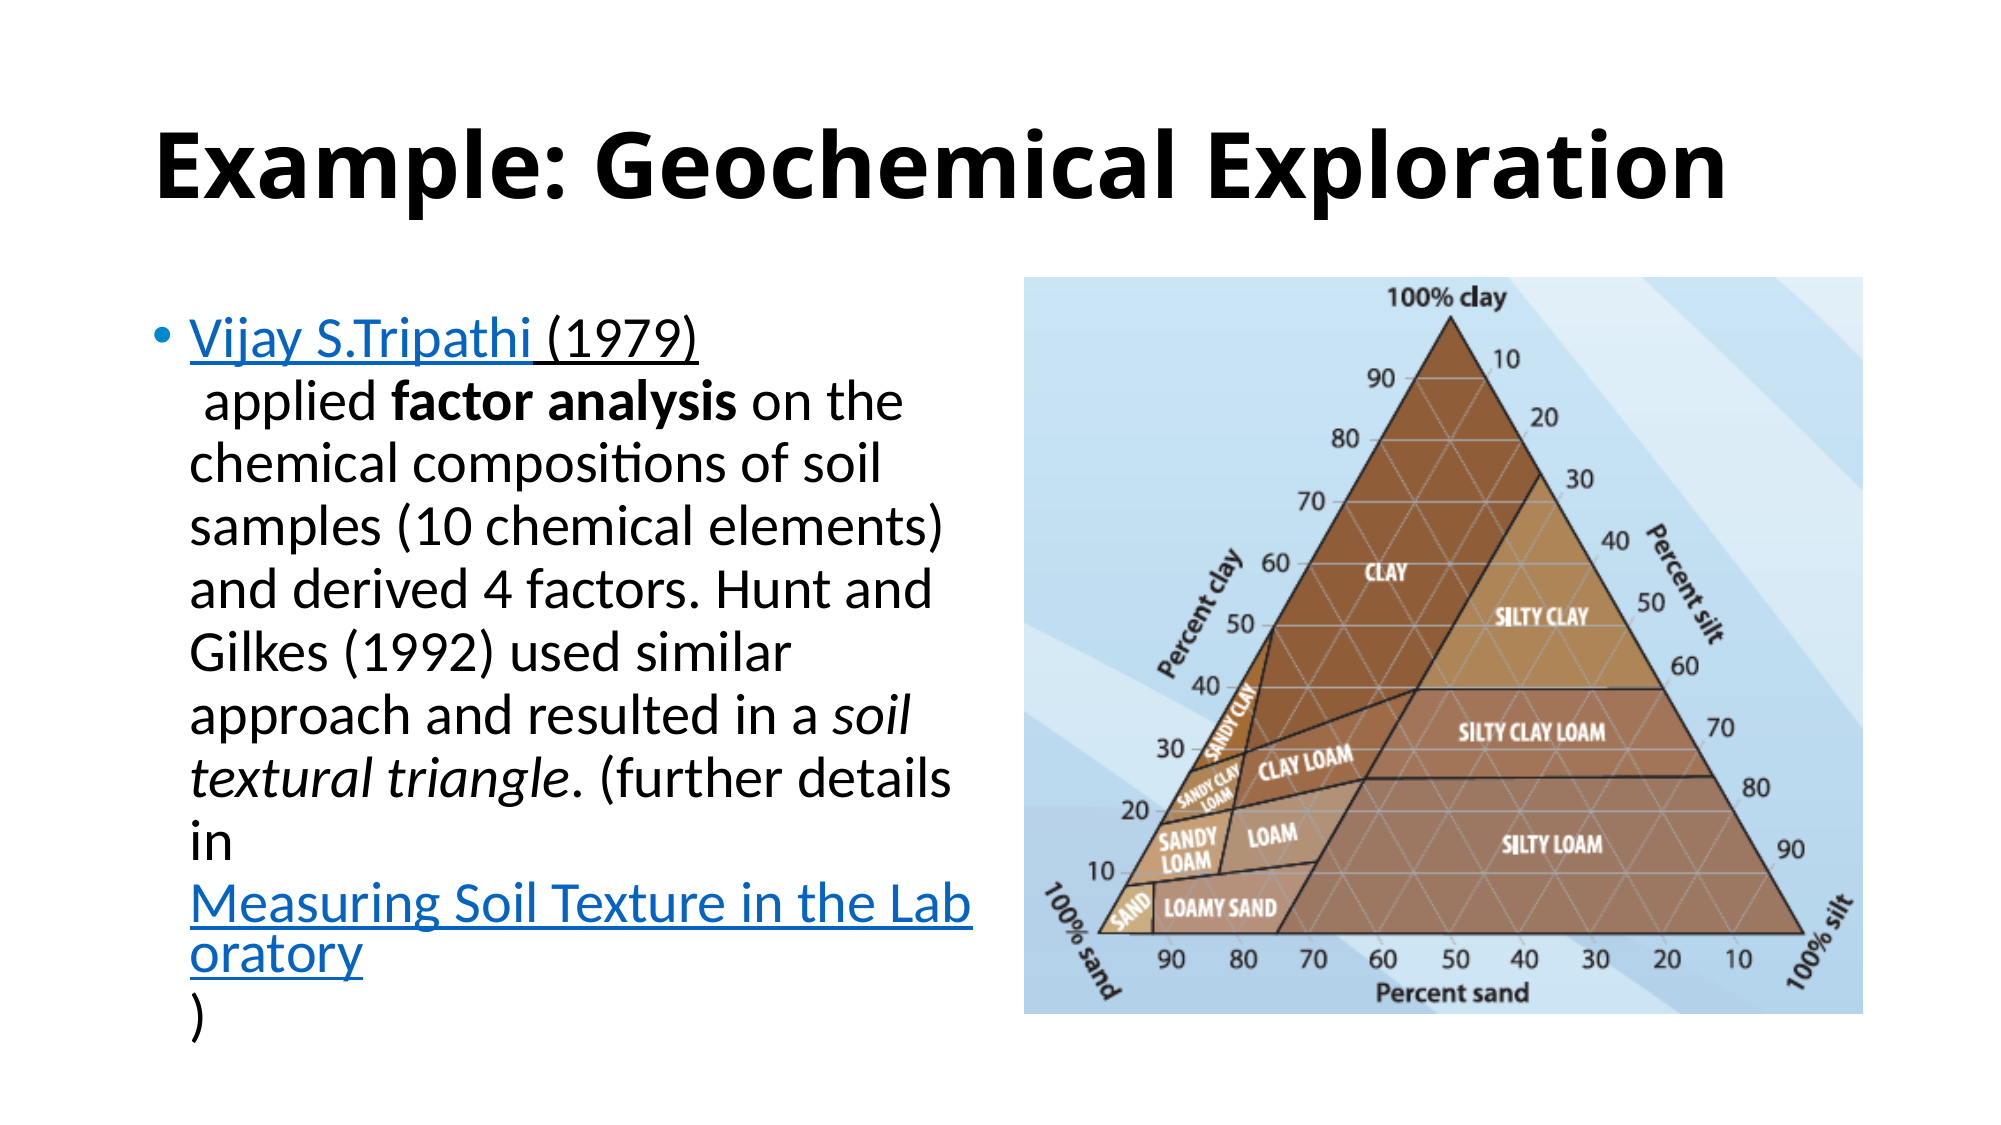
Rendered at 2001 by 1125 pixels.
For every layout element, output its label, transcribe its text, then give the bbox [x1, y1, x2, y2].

title Example: Geochemical Exploration [137, 59, 1863, 278]
list Vijay S.Tripathi (1979) applied factor analysis on the chemical compositions of soil samples (10 chemical elements) and derived 4 factors. Hunt and Gilkes (1992) used similar approach and resulted in a soil textural triangle. (further details in Measuring Soil Texture in the Laboratory) [137, 299, 1000, 1014]
picture [1024, 277, 1863, 1014]
